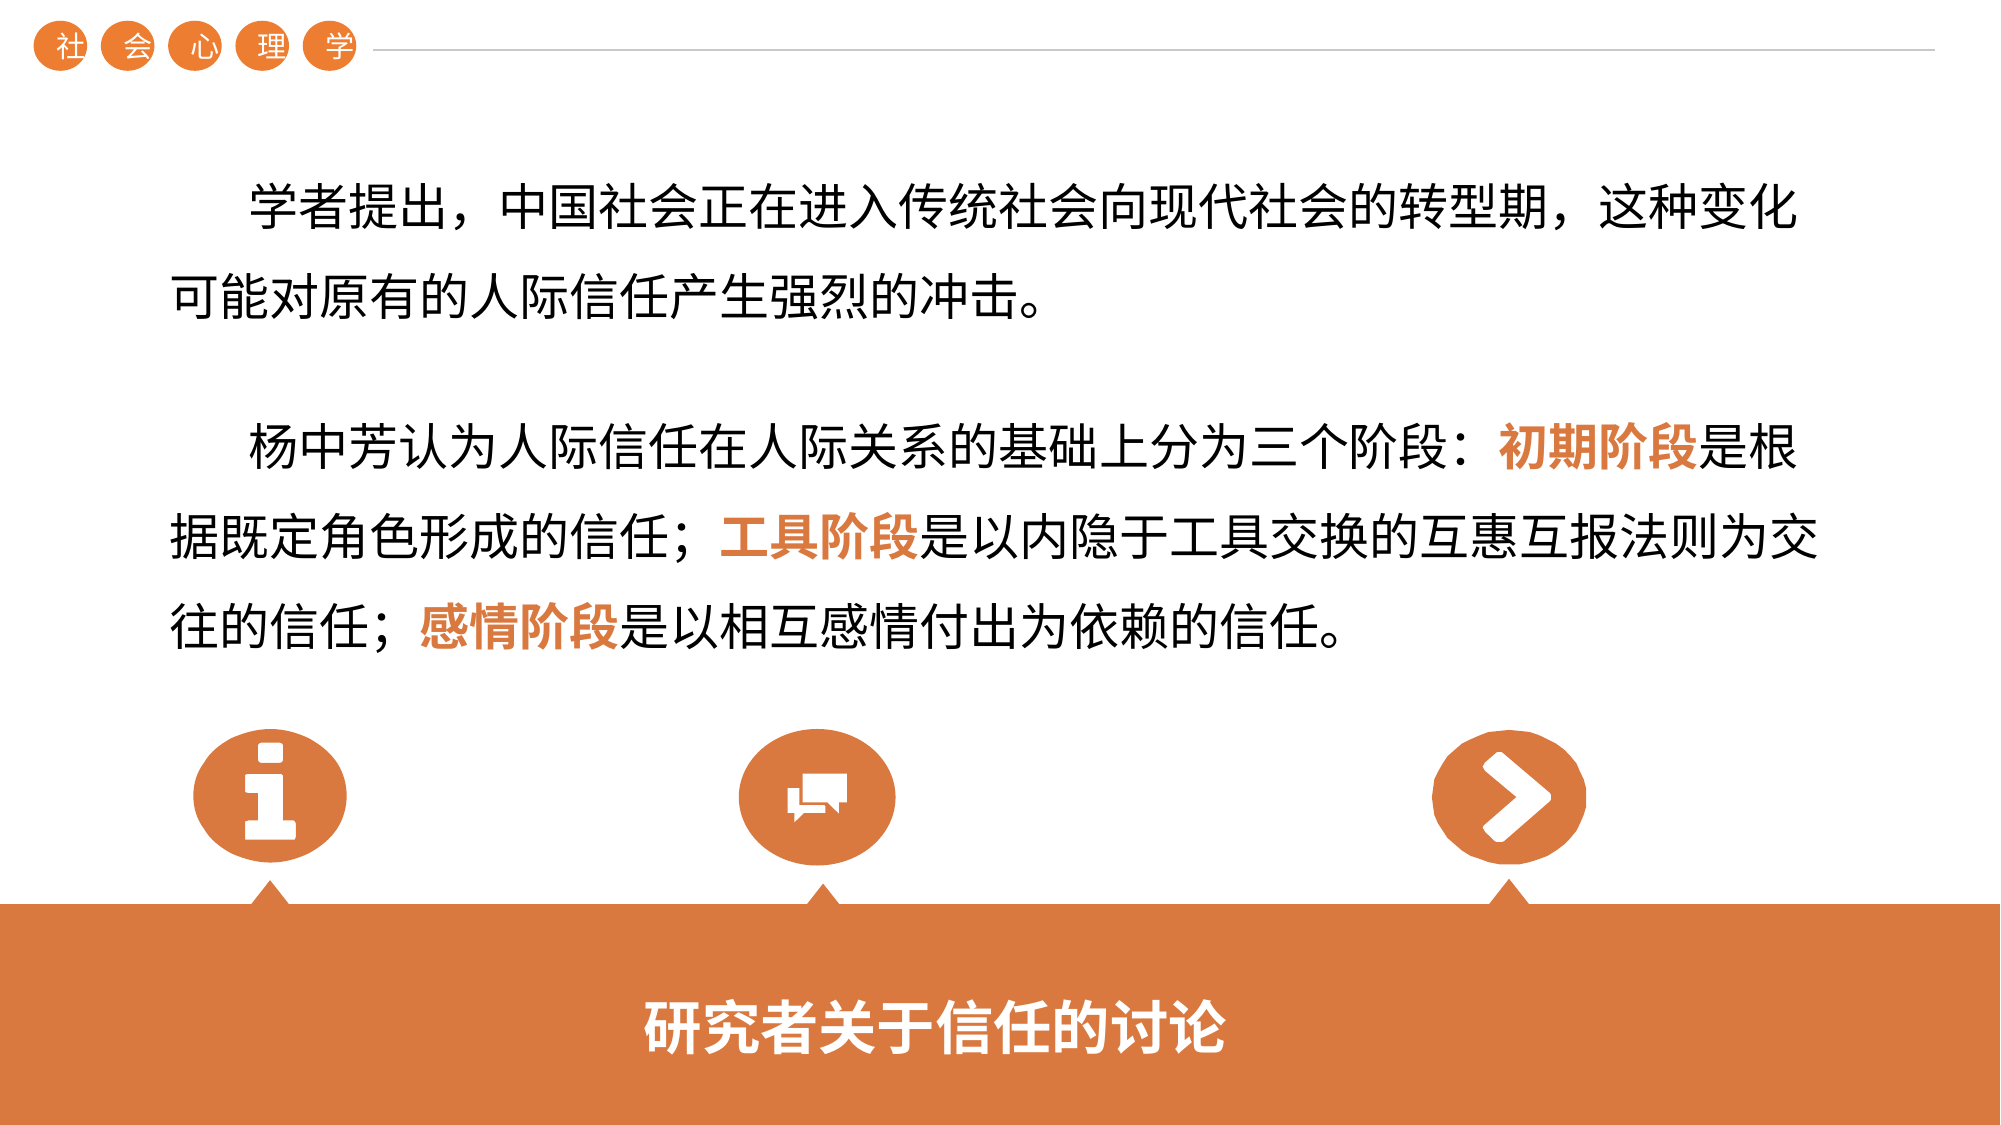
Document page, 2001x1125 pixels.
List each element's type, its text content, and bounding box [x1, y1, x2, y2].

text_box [193, 729, 347, 910]
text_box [33, 20, 357, 71]
text_box [0, 903, 2000, 1125]
text_box 学者提出，中国社会正在进入传统社会向现代社会的转型期，这种变化可能对原有的人际信任产生强烈的冲击。 杨中芳认为人际信任在人际关系的基础上分为三个阶段：初期阶段是根据既定角色形成的信任；工具阶段是以内隐于工具交换的互惠互报法则为交往的信任；感情阶段是以相互感情付出为依赖的信任。 [154, 137, 1862, 663]
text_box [738, 728, 896, 913]
text_box 研究者关于信任的讨论 [629, 962, 1242, 1069]
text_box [1431, 729, 1587, 908]
